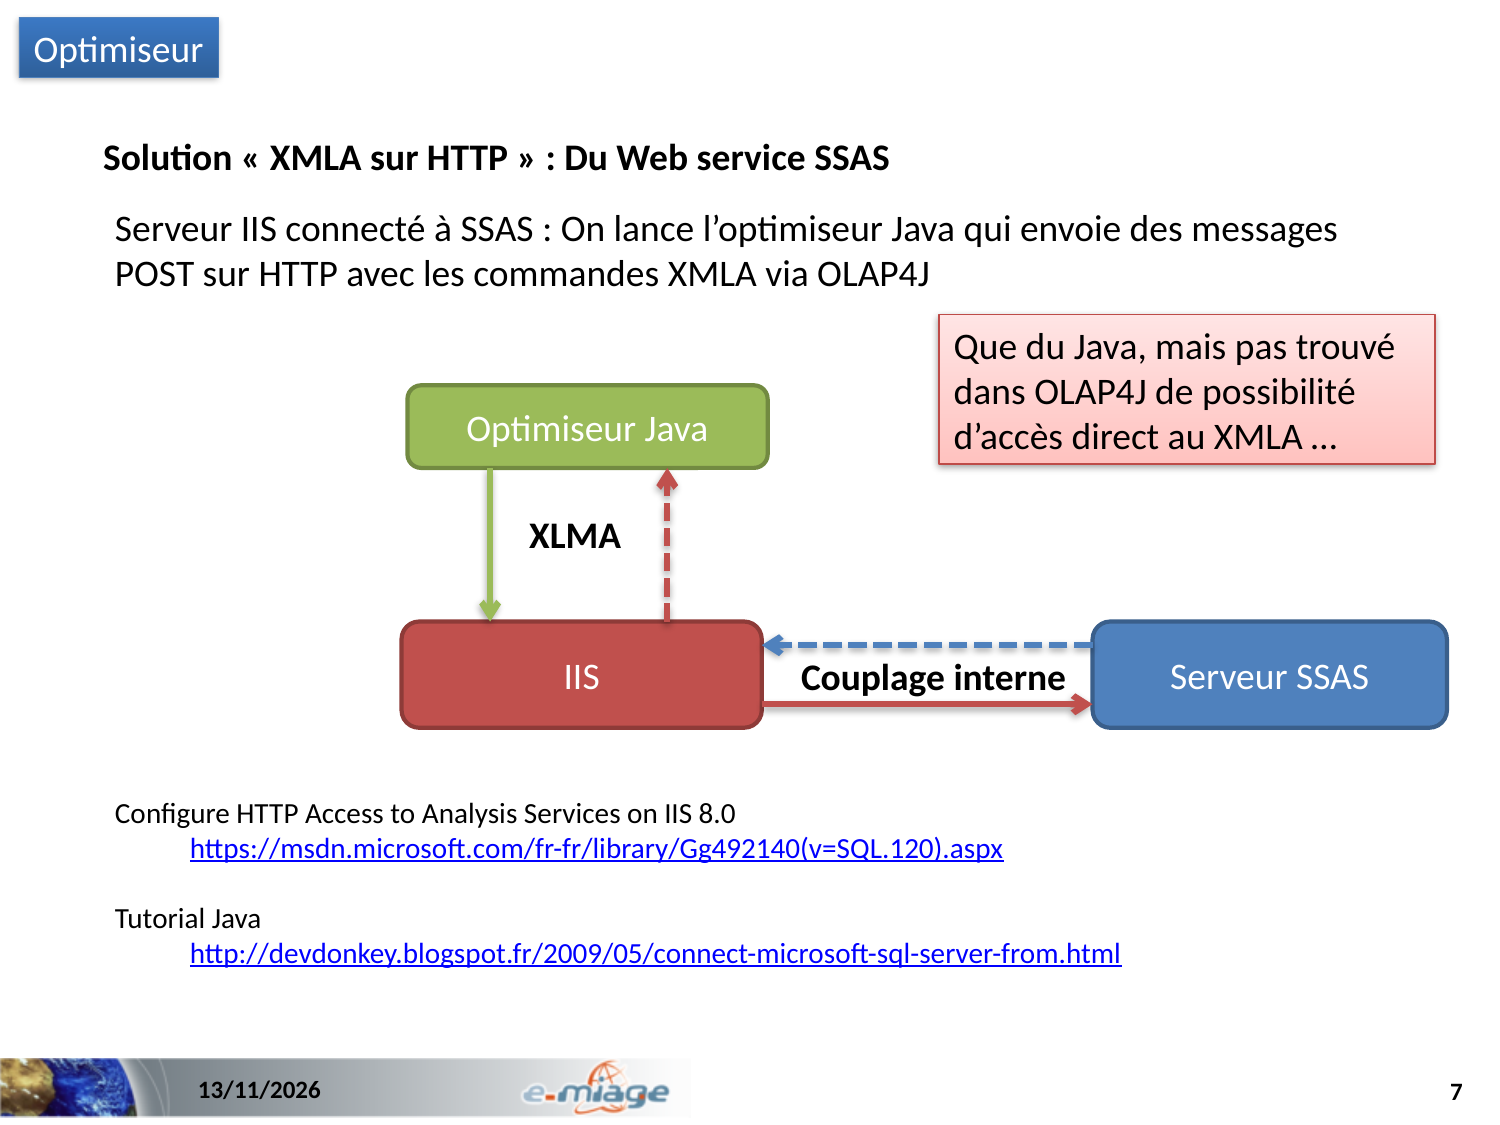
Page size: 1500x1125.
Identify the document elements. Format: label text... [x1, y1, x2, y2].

text_box Optimiseur [18, 17, 219, 78]
text_box XLMA [514, 503, 637, 564]
text_box Serveur SSAS [1090, 619, 1450, 730]
text_box Couplage interne [786, 654, 1082, 703]
text_box Serveur IIS connecté à SSAS : On lance l’optimiseur Java qui envoie des messages POST sur HTTP avec les commandes XMLA via OLAP4J [100, 196, 1436, 391]
text_box Configure HTTP Access to Analysis Services on IIS 8.0 https://msdn.microsoft.com/fr-fr/library/Gg492140(v=SQL.120).aspx Tutorial Java http://devdonkey.blogspot.fr/2009/05/connect-microsoft-sql-server-from.html [100, 786, 1436, 1012]
text_box Solution « XMLA sur HTTP » : Du Web service SSAS [88, 125, 1412, 186]
text_box IIS [399, 619, 764, 730]
text_box Que du Java, mais pas trouvé dans OLAP4J de possibilité d’accès direct au XMLA … [938, 314, 1436, 465]
text_box Optimiseur Java [405, 383, 770, 471]
picture [0, 1058, 691, 1118]
